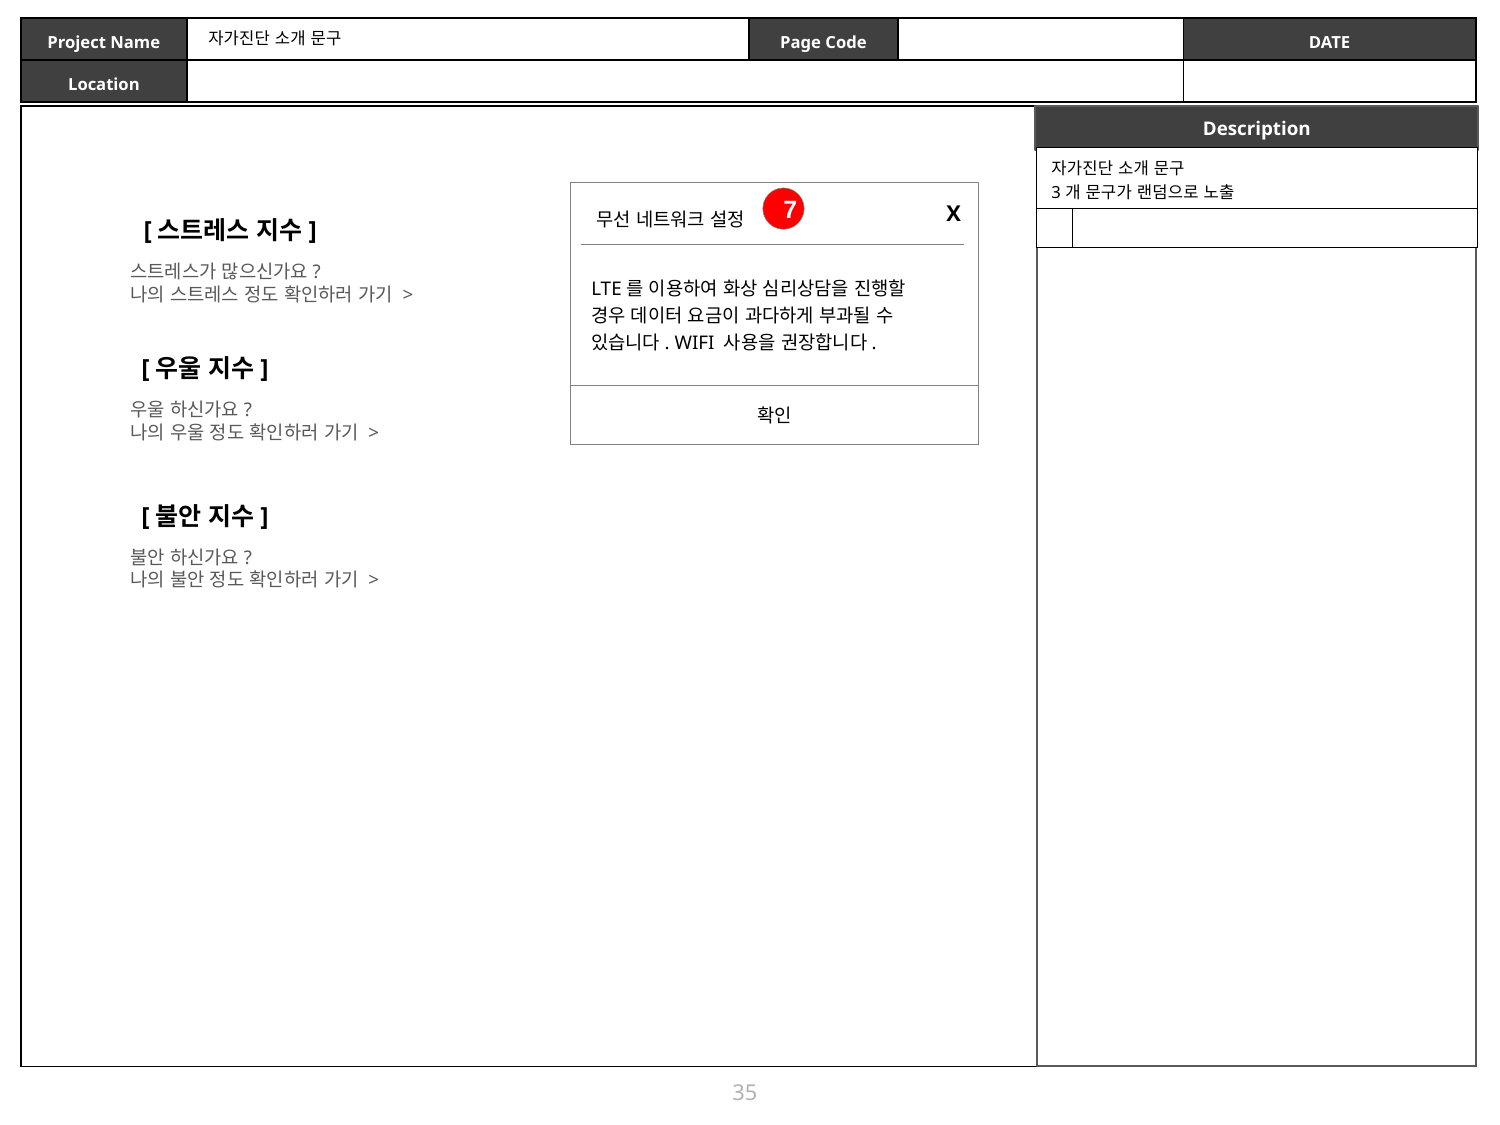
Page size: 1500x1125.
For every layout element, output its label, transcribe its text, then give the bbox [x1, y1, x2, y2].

text_box 스트레스가 많으신가요? 나의 스트레스 정도 확인하러 가기 > [115, 252, 541, 313]
text_box [스트레스 지수] [128, 206, 332, 252]
text_box 자가진단 소개 문구 [193, 20, 362, 55]
table_header 자가진단 소개 문구 3개 문구가 랜덤으로 노출 [1037, 148, 1477, 208]
text_box 불안 하신가요? 나의 불안 정도 확인하러 가기 > [115, 538, 541, 598]
slide_number 35 [569, 1063, 920, 1124]
table_cell [1073, 209, 1477, 247]
text_box [불안 지수] [126, 492, 284, 538]
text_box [569, 181, 979, 445]
text_box 우울 하신가요? 나의 우울 정도 확인하러 가기 > [115, 390, 541, 451]
text_box [우울 지수] [126, 345, 284, 390]
table_cell [1037, 209, 1072, 247]
